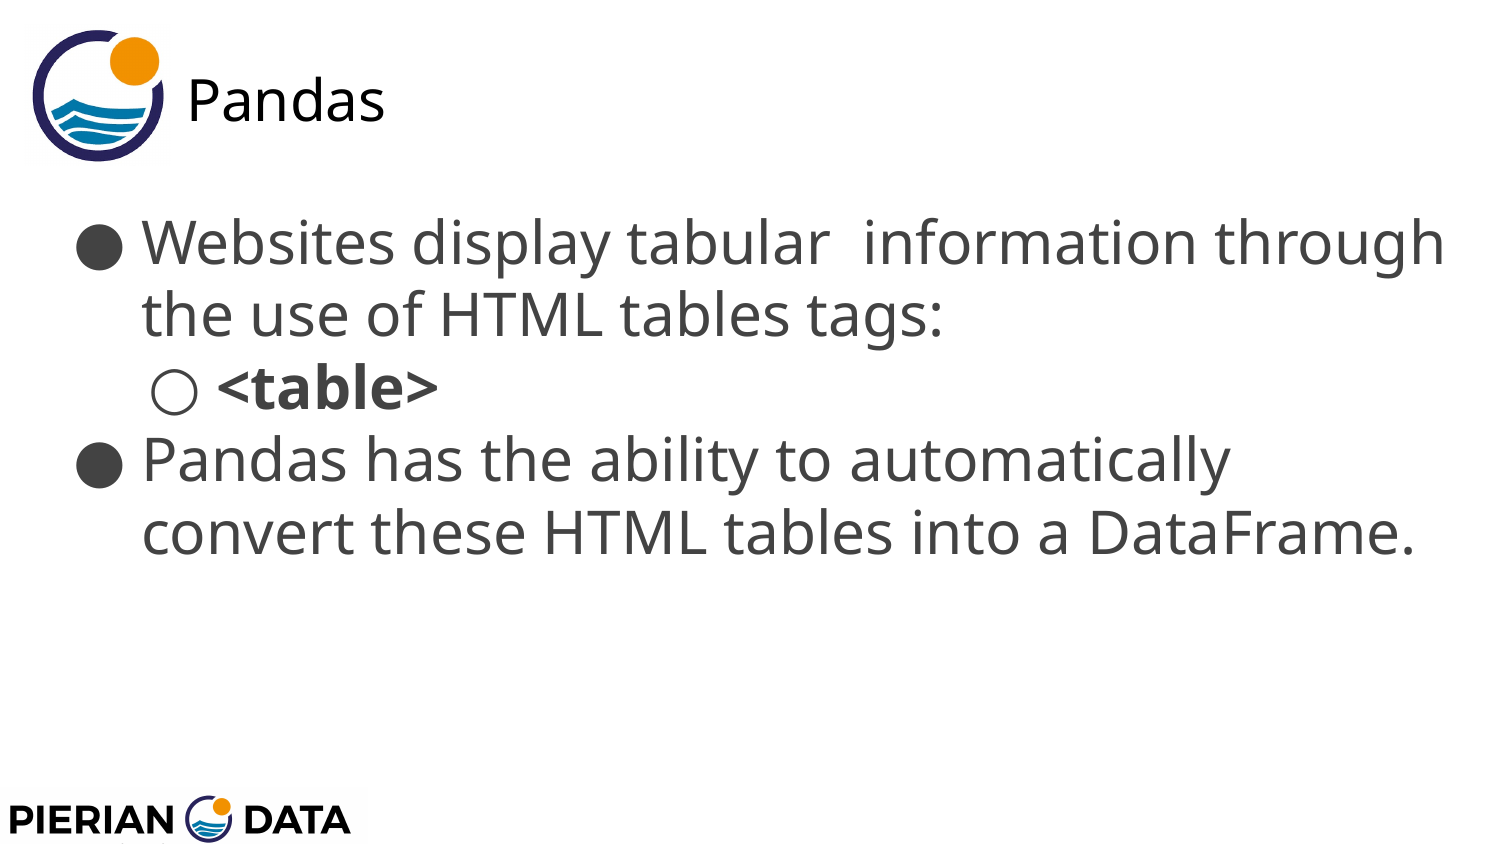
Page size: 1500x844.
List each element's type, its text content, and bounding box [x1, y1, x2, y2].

picture [0, 787, 368, 844]
list Websites display tabular information through the use of HTML tables tags: <table> Pandas has the ability to automatically convert these HTML tables into a DataFrame. [51, 189, 1476, 750]
title Pandas [175, 48, 1449, 143]
picture [24, 24, 172, 167]
